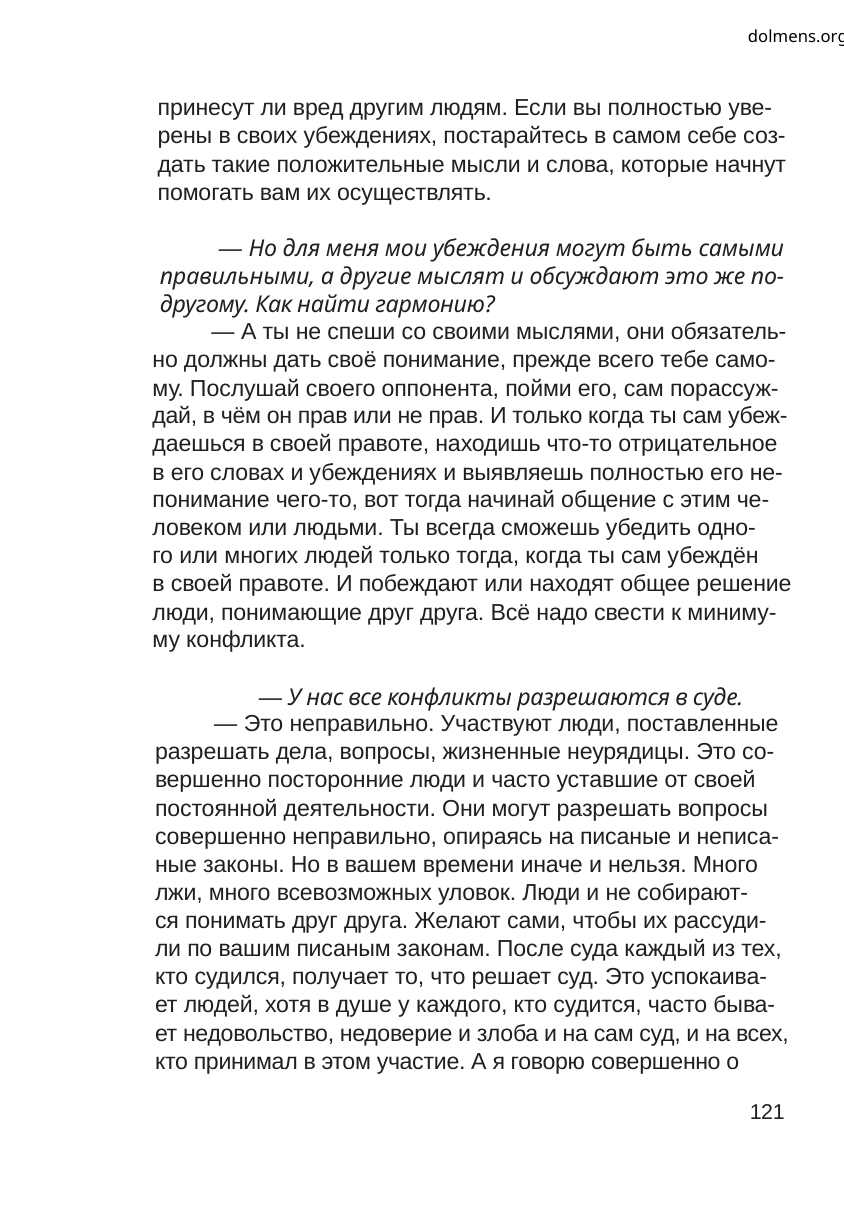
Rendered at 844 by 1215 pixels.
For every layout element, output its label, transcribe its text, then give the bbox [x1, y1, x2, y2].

text_box принесут ли вред другим людям. Если вы полностью уве- рены в своих убеждениях, постарайтесь в самом себе соз- дать такие положительные мысли и слова, которые начнут помогать вам их осуществлять. [157, 91, 786, 234]
text_box — У нас все конфликты разрешаются в суде. [258, 681, 744, 708]
text_box 121 [749, 1097, 786, 1151]
text_box — А ты не спеши со своими мыслями, они обязатель- но должны дать своё понимание, прежде всего тебе само- му. Послушай своего оппонента, пойми его, сам порассуж- дай, в чём он прав или не прав. И только когда ты сам убеж- даешься в своей правоте, находишь что-то отрицательное в его словах и убеждениях и выявляешь полностью его не- понимание чего-то, вот тогда начинай общение с этим че- ловеком или людьми. Ты всегда сможешь убедить одно- го или многих людей только тогда, когда ты сам убеждён в своей правоте. И побеждают или находят общее решение люди, понимающие друг друга. Всё надо свести к миниму- му конфликта. [152, 316, 792, 681]
text_box — Это неправильно. Участвуют люди, поставленные разрешать дела, вопросы, жизненные неурядицы. Это со- вершенно посторонние люди и часто уставшие от своей постоянной деятельности. Они могут разрешать вопросы совершенно неправильно, опираясь на писаные и неписа- ные законы. Но в вашем времени иначе и нельзя. Много лжи, много всевозможных уловок. Люди и не собирают- ся понимать друг друга. Желают сами, чтобы их рассуди- ли по вашим писаным законам. После суда каждый из тех, кто судился, получает то, что решает суд. Это успокаива- ет людей, хотя в душе у каждого, кто судится, часто быва- ет недовольство, недоверие и злоба и на сам суд, и на всех, кто принимал в этом участие. А я говорю совершенно о [155, 708, 789, 1102]
text_box — Но для меня мои убеждения могут быть самыми правильными, а другие мыслят и обсуждают это же по- другому. Как найти гармонию? [159, 233, 784, 316]
text_box dolmens.org [747, 27, 844, 66]
